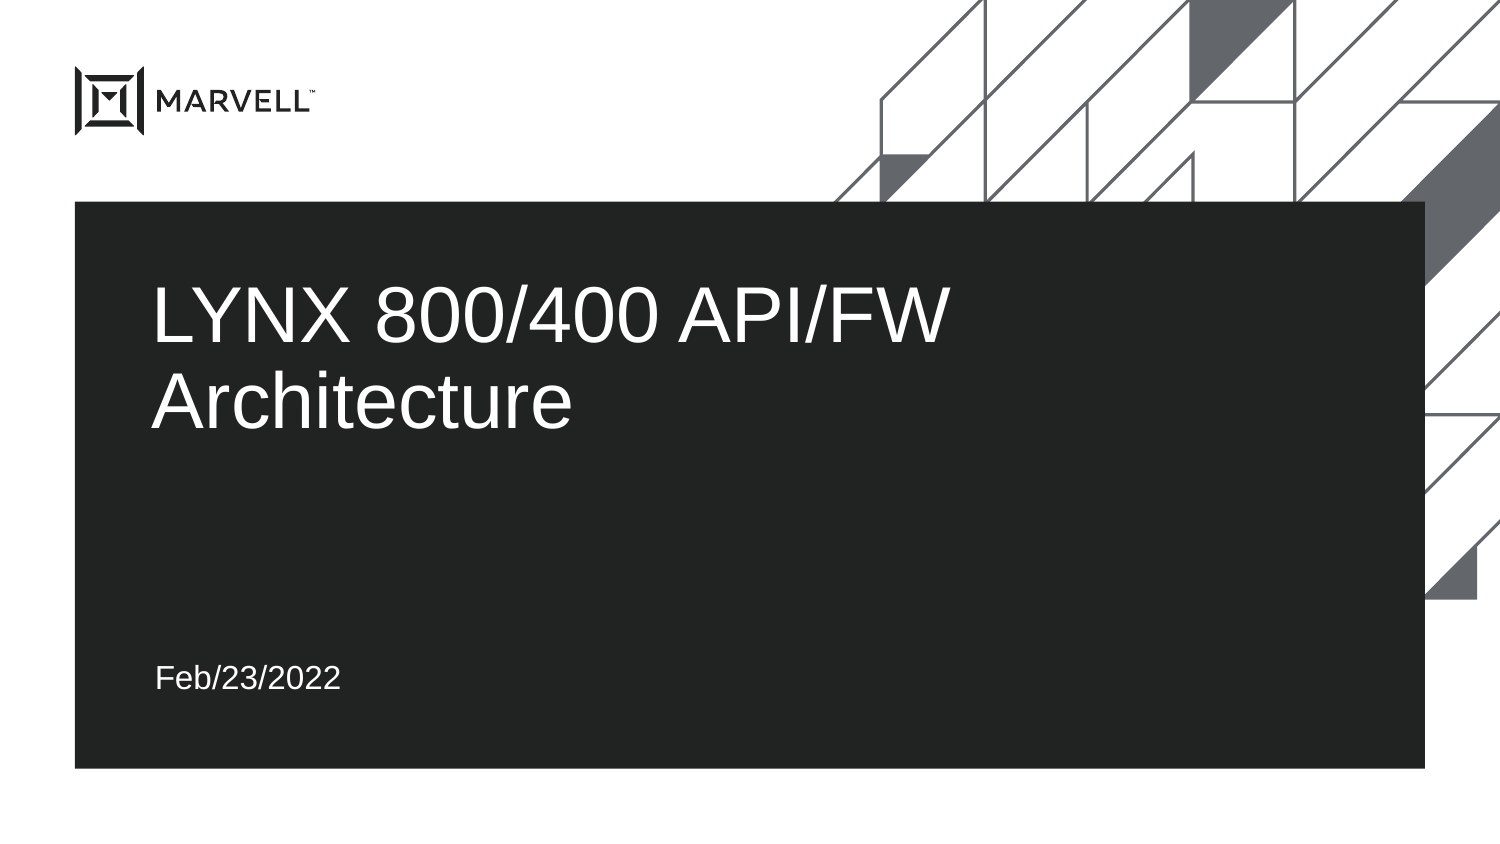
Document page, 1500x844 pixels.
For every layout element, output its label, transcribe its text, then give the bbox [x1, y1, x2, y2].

list Feb/23/2022 [139, 656, 995, 697]
title LYNX 800/400 API/FW Architecture [136, 265, 1382, 446]
